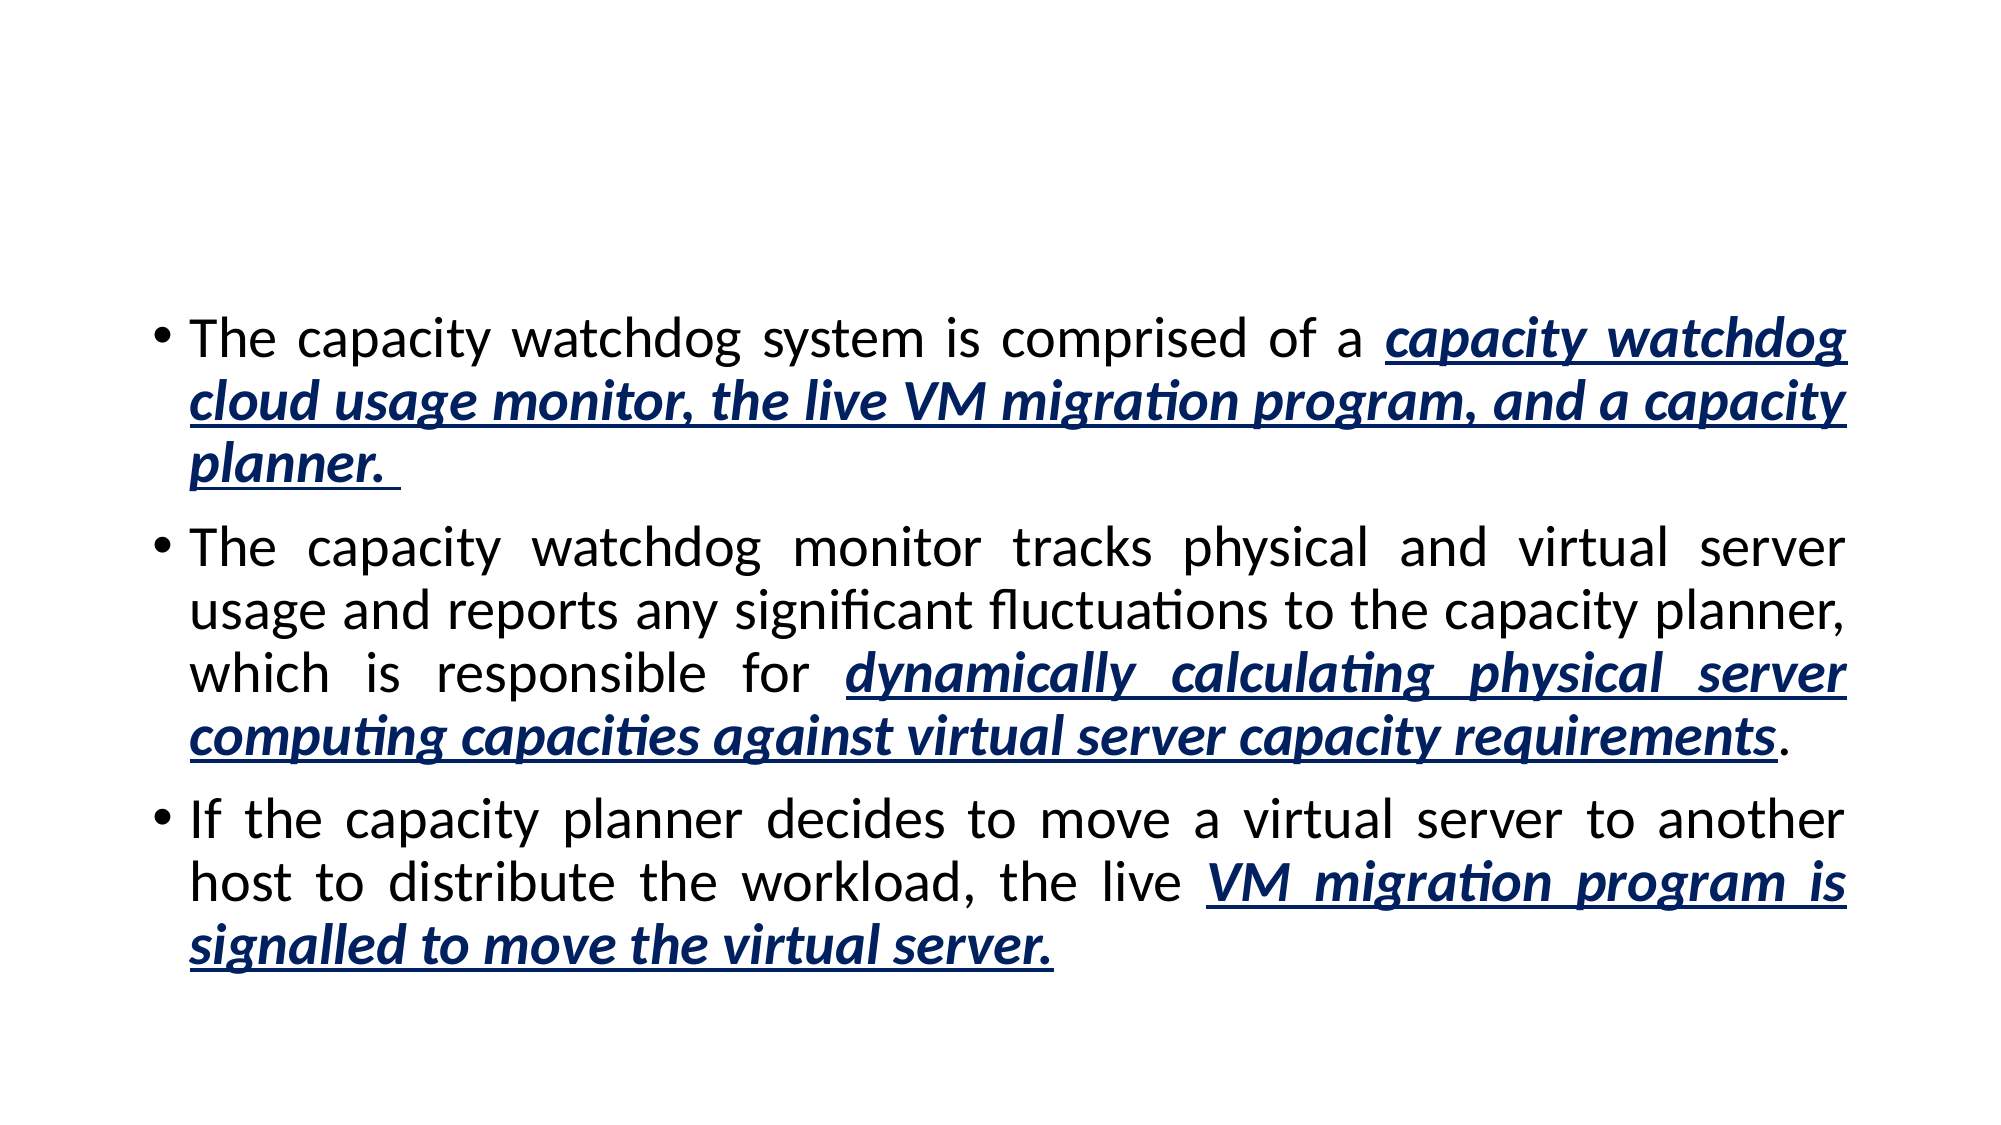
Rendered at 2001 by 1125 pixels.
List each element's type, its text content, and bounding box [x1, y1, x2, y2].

list The capacity watchdog system is comprised of a capacity watchdog cloud usage monitor, the live VM migration program, and a capacity planner. The capacity watchdog monitor tracks physical and virtual server usage and reports any significant fluctuations to the capacity planner, which is responsible for dynamically calculating physical server computing capacities against virtual server capacity requirements. If the capacity planner decides to move a virtual server to another host to distribute the workload, the live VM migration program is signalled to move the virtual server. [137, 299, 1863, 1014]
